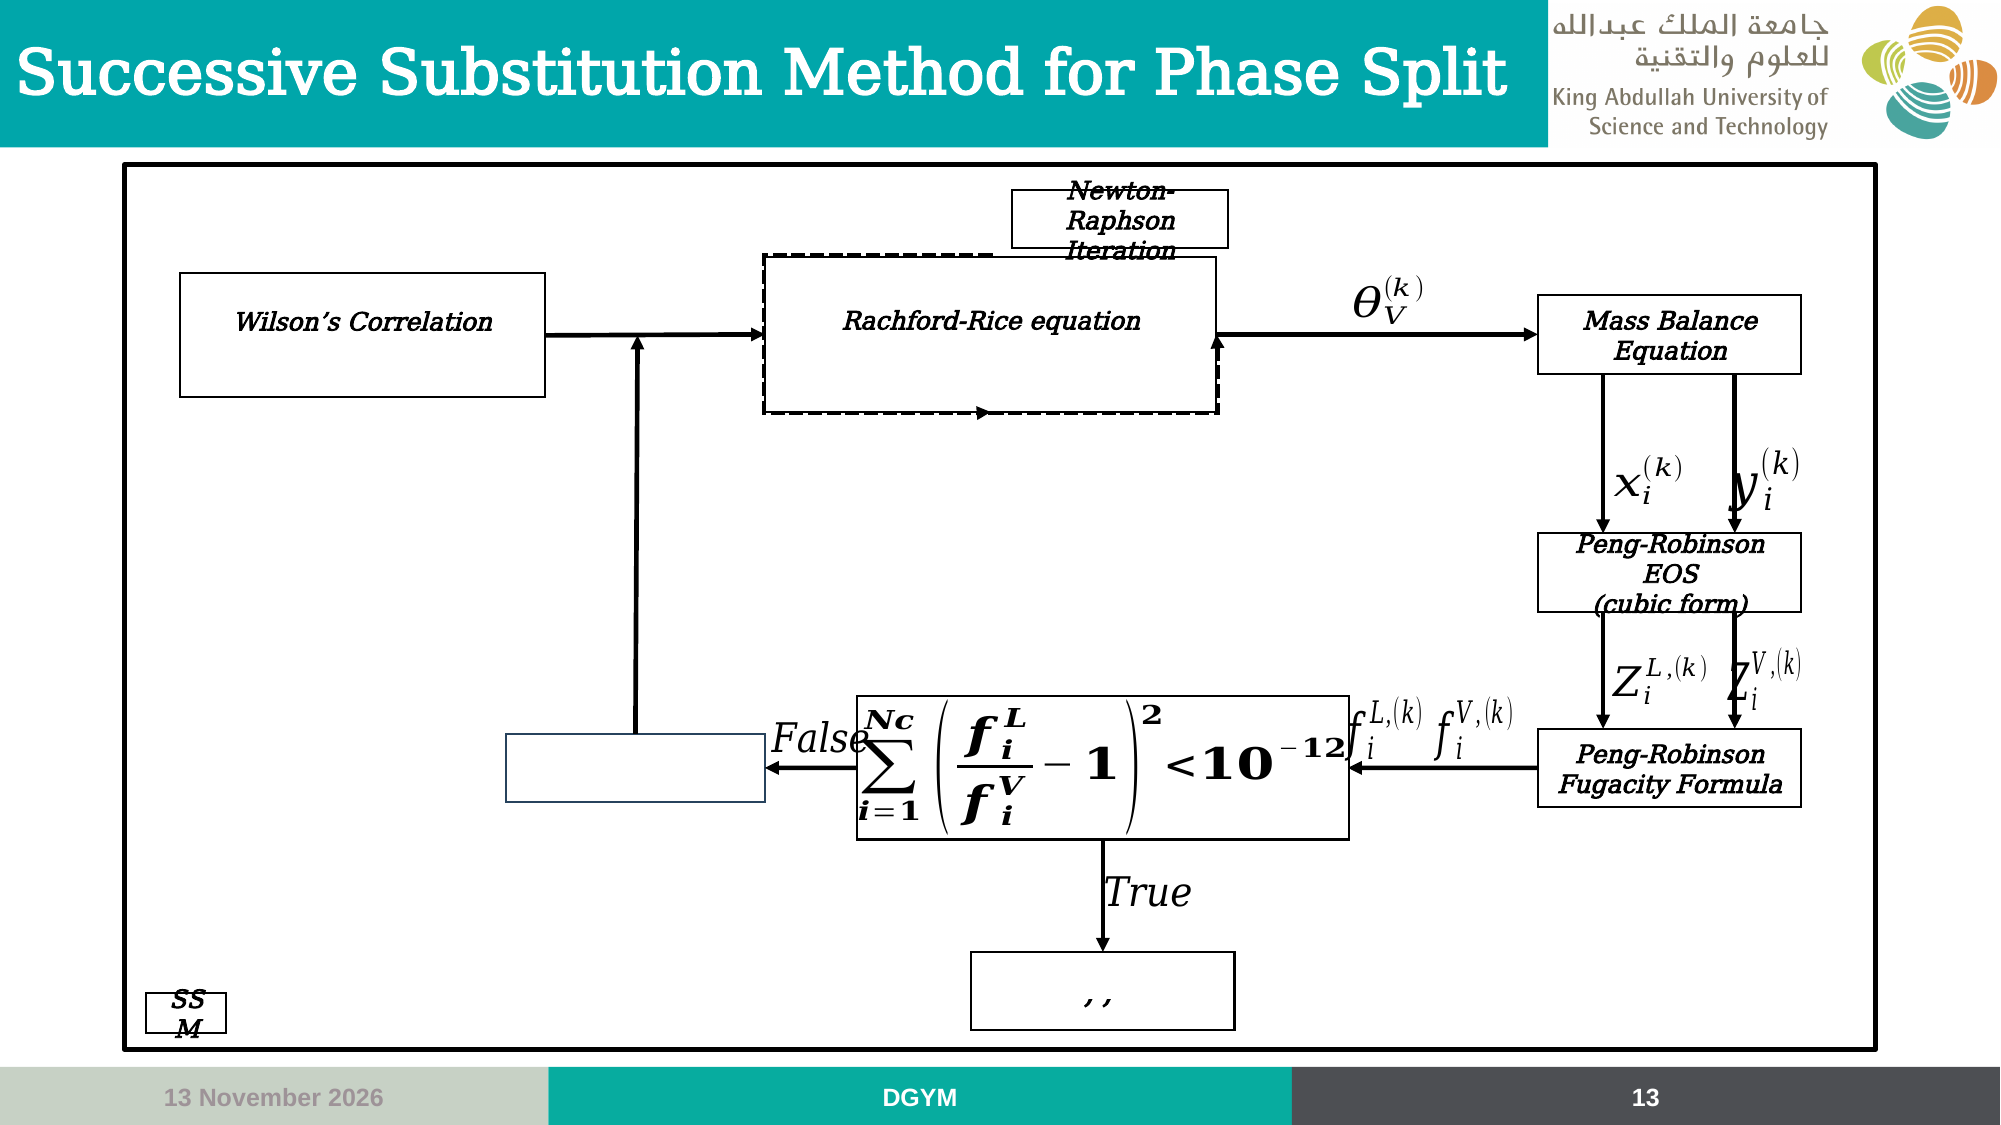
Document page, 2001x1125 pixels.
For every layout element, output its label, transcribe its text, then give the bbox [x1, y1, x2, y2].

text_box [124, 164, 1876, 1050]
title Successive Substitution Method for Phase Split [0, 0, 1549, 148]
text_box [1064, 260, 1143, 487]
slide_number 13 [1291, 1066, 2000, 1125]
footer DGYM [548, 1066, 1291, 1125]
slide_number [0, 1066, 548, 1125]
text_box SSM [145, 992, 227, 1034]
